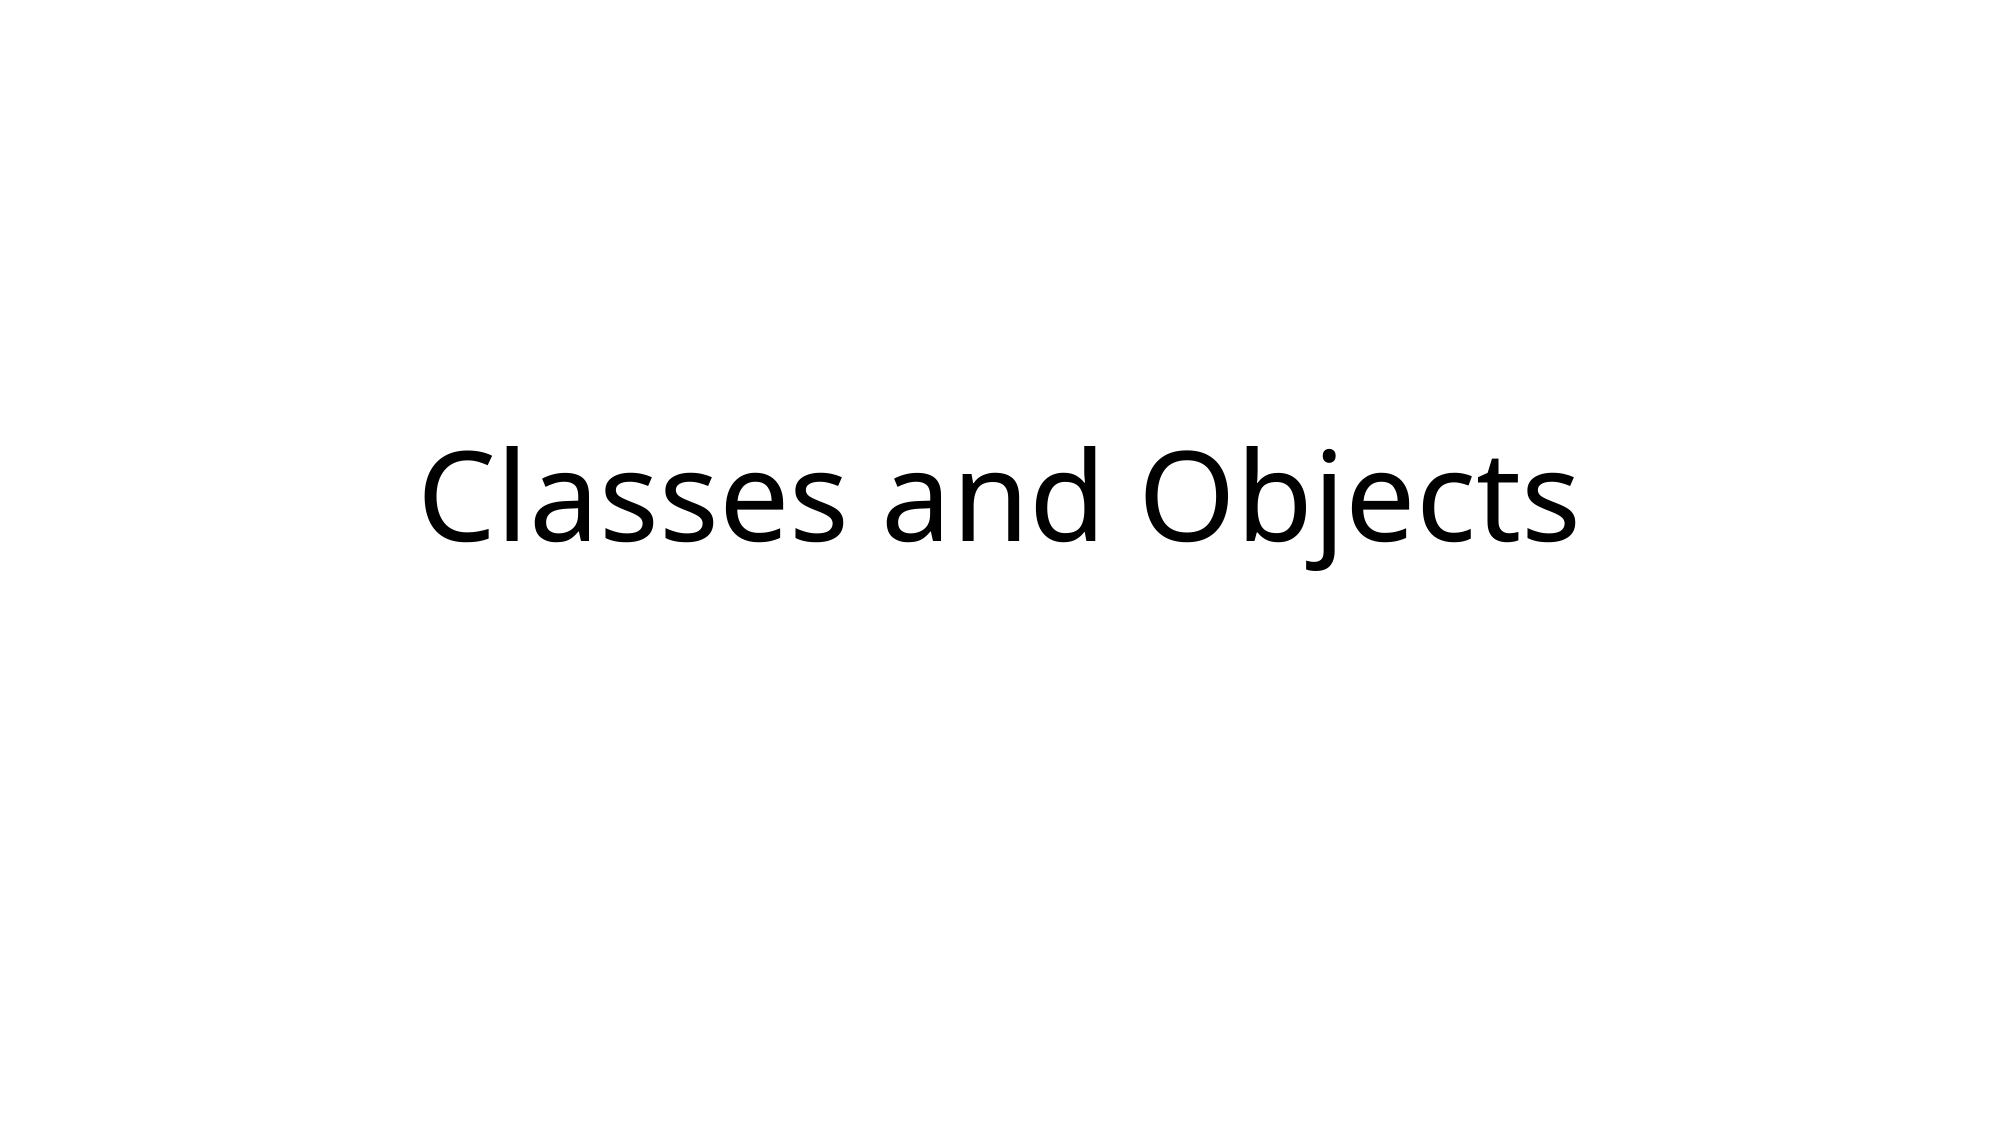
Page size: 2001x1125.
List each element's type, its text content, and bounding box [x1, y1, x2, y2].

title Classes and Objects [249, 184, 1750, 576]
